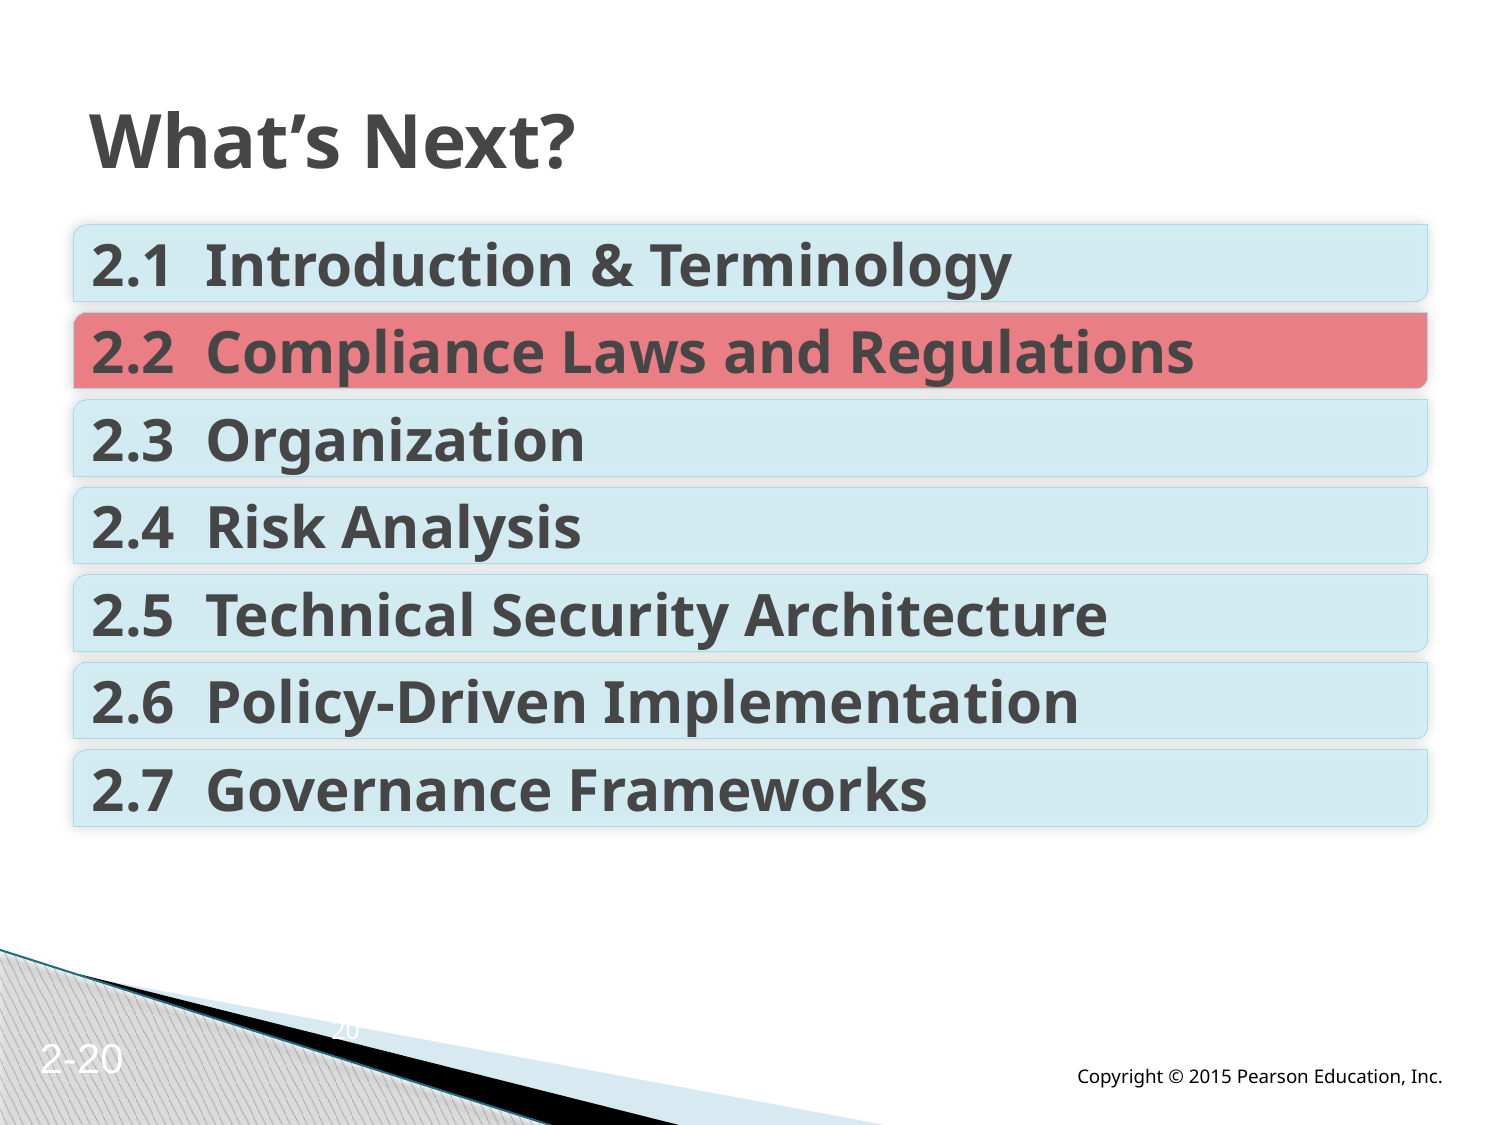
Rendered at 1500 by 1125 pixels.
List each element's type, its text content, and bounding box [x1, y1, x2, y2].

text_box 2.4 Risk Analysis [73, 487, 1428, 564]
slide_number 20 [200, 999, 375, 1063]
text_box 2.6 Policy-Driven Implementation [73, 662, 1428, 739]
title What’s Next? [75, 45, 1425, 221]
text_box 2.5 Technical Security Architecture [73, 574, 1428, 652]
text_box 2.1 Introduction & Terminology [73, 224, 1428, 302]
text_box 2.3 Organization [73, 399, 1428, 477]
text_box 2.2 Compliance Laws and Regulations [73, 312, 1428, 389]
text_box 2.7 Governance Frameworks [73, 749, 1428, 827]
